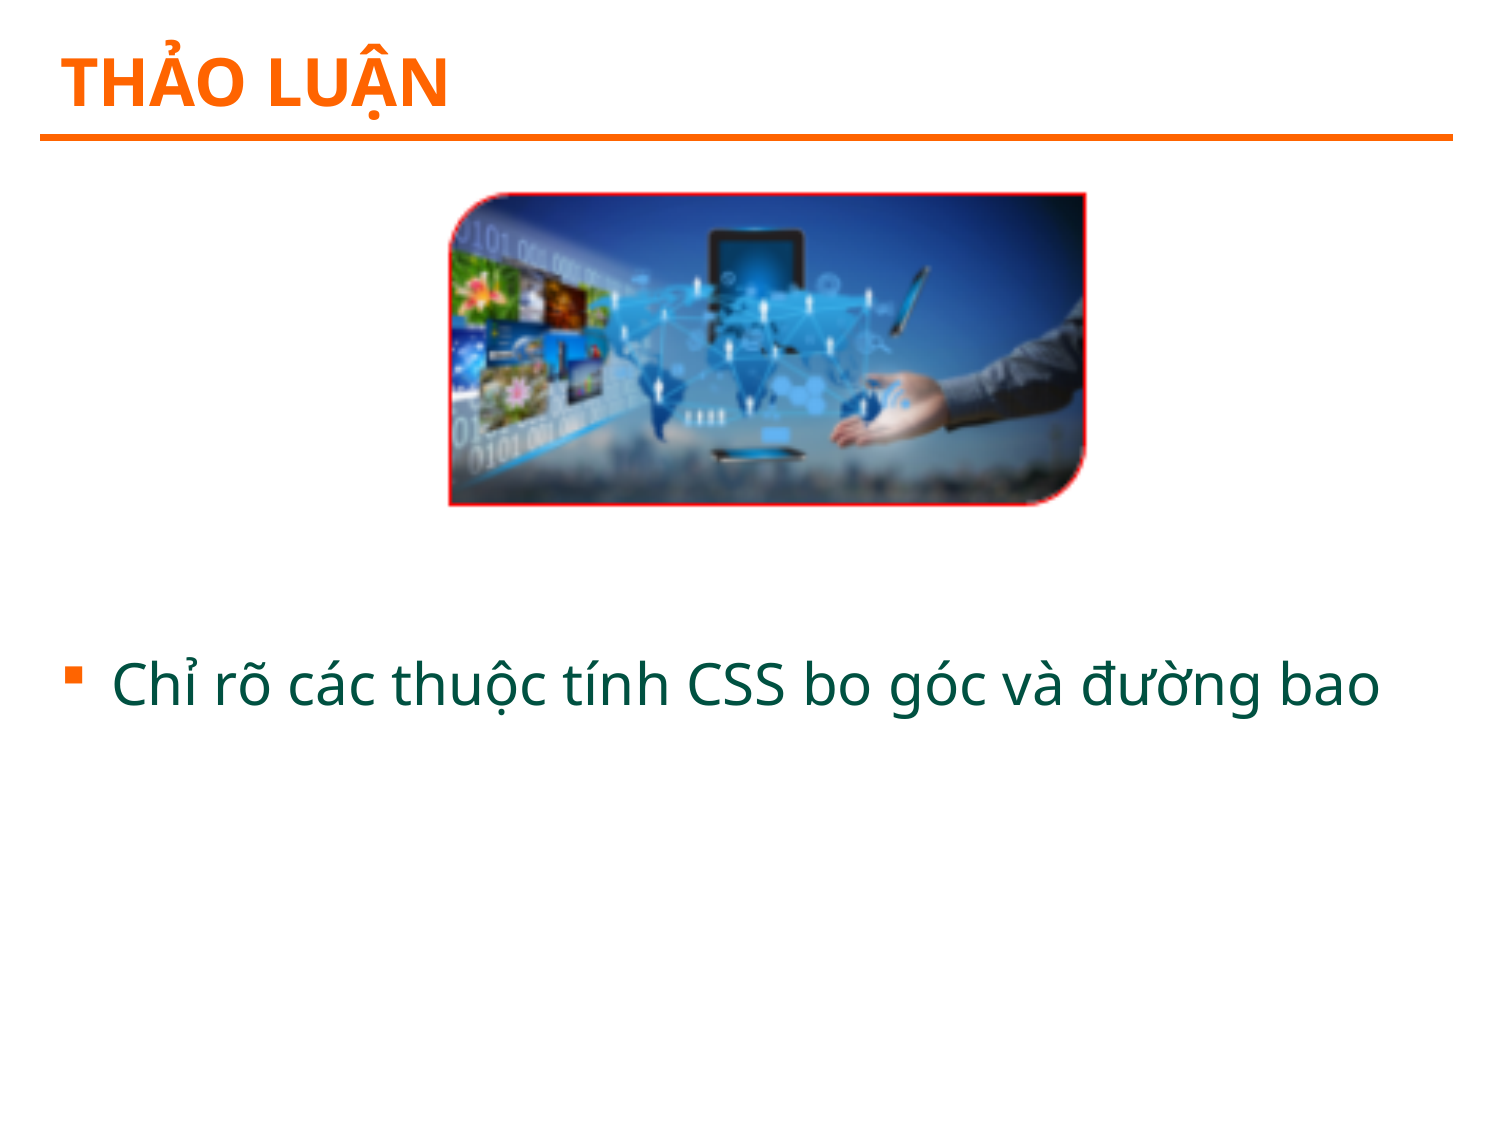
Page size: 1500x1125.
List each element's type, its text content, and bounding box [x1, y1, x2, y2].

picture [437, 181, 1100, 520]
list Chỉ rõ các thuộc tính CSS bo góc và đường bao [40, 637, 1454, 980]
title Thảo luận [40, 29, 1454, 130]
